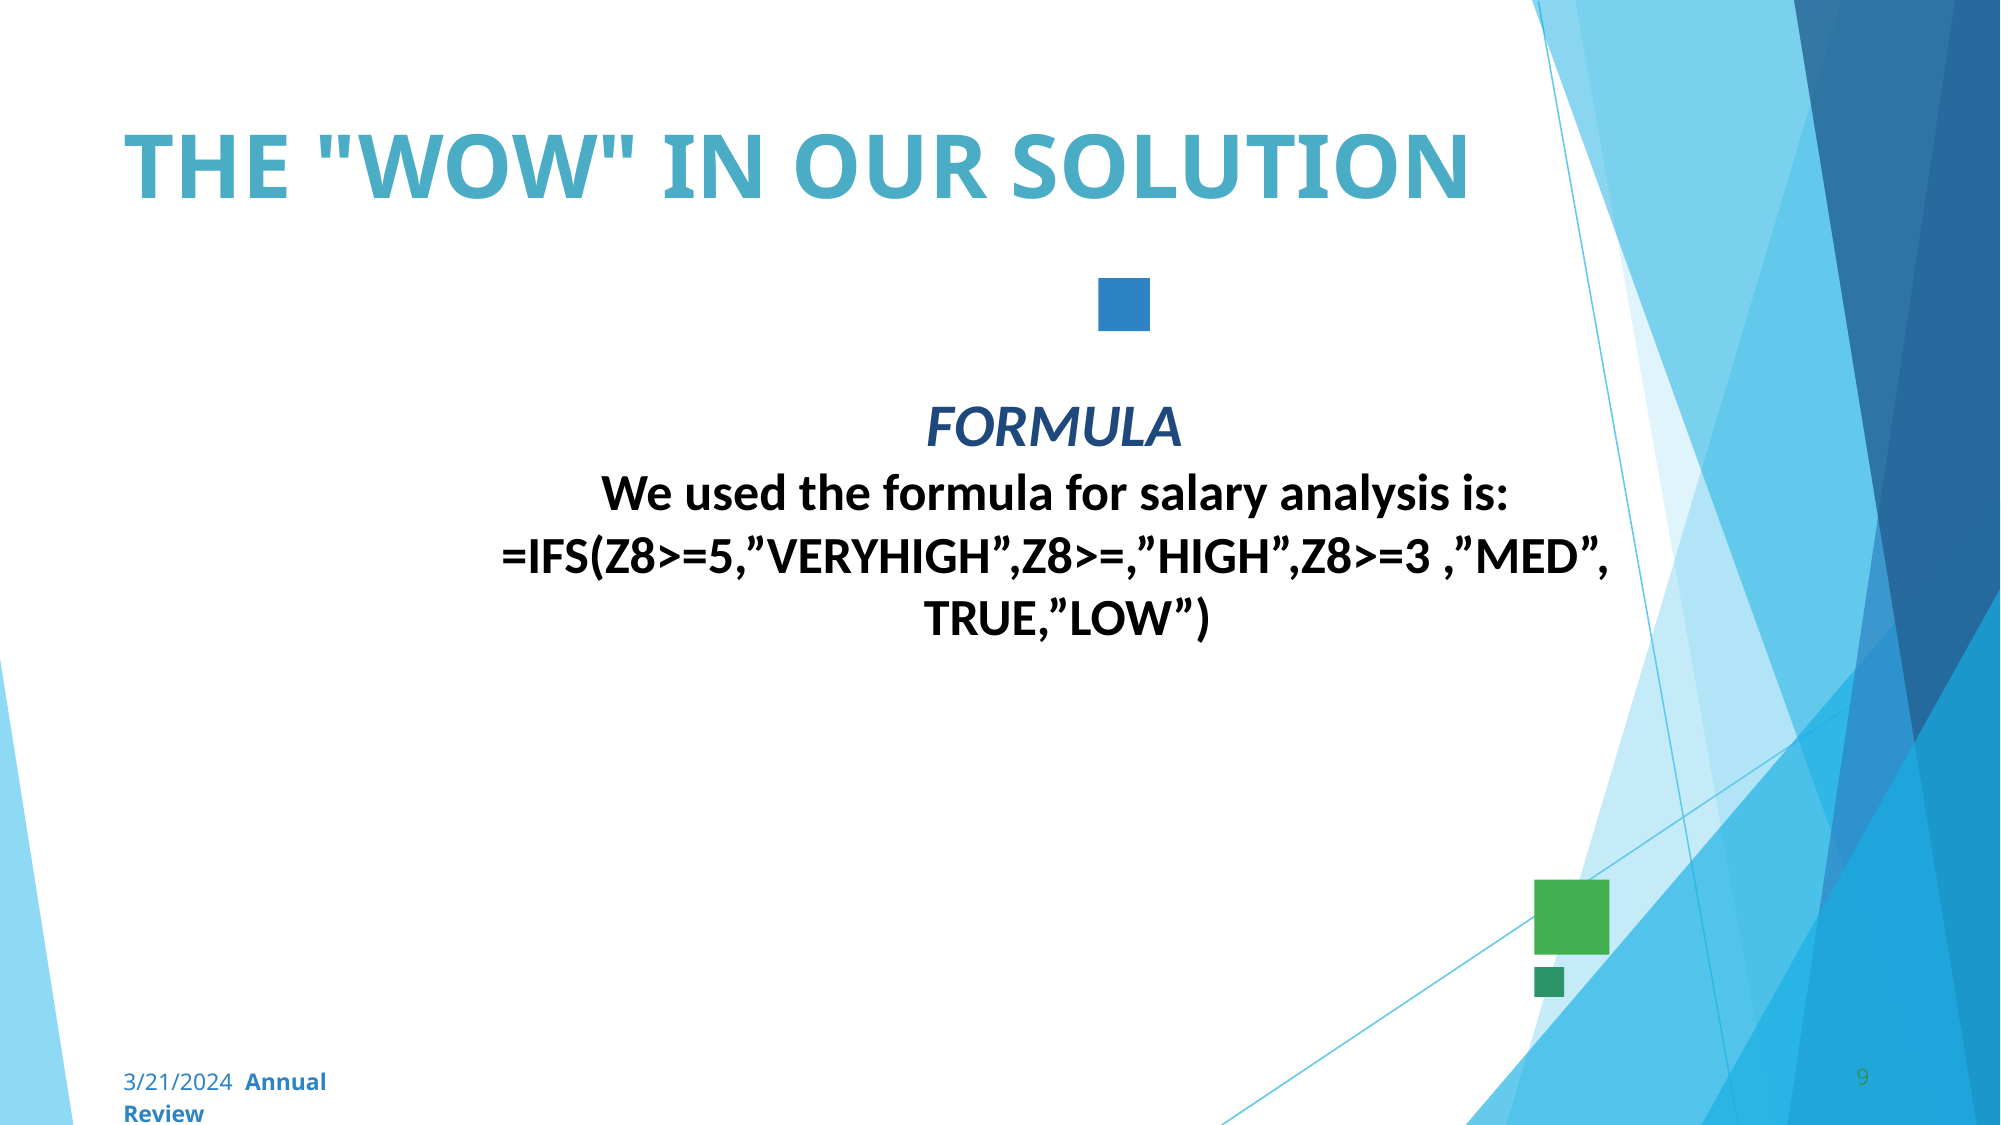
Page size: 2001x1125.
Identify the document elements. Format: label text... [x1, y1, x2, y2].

text_box [1098, 298, 1150, 332]
text_box [1534, 879, 1610, 955]
text_box 3/21/2024 Annual Review [123, 1063, 415, 1125]
title THE "WOW" IN OUR SOLUTION [121, 107, 1513, 298]
text_box [1534, 967, 1565, 997]
text_box ‹#› [1849, 1061, 1888, 1095]
text_box FORMULA We used the formula for salary analysis is: =IFS(Z8>=5,”VERYHIGH”,Z8>=,”HIGH”,Z8>=3 ,”MED”, TRUE,”LOW”) [348, 378, 1775, 654]
